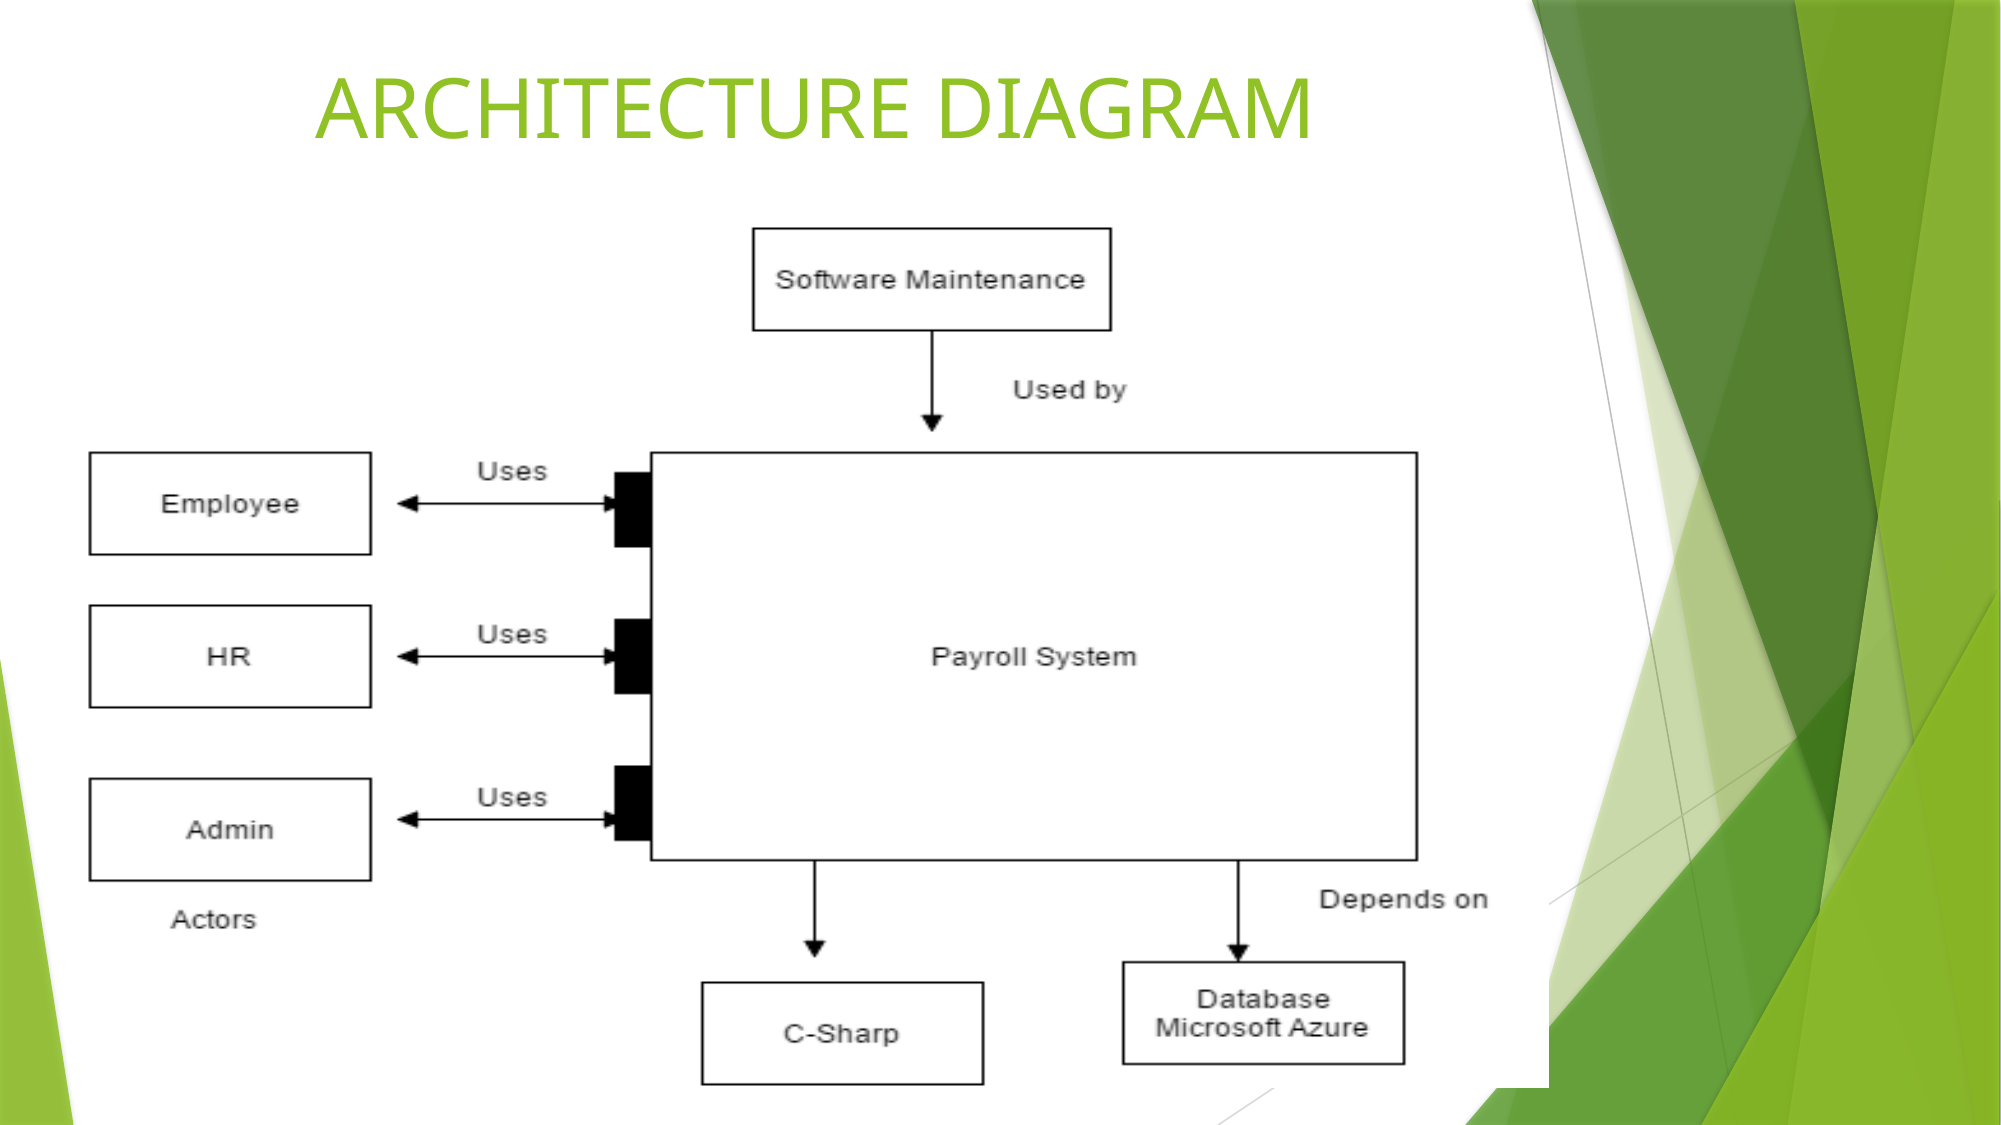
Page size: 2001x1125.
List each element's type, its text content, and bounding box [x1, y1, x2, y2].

title ARCHITECTURE DIAGRAM [111, 47, 1522, 198]
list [87, 225, 1549, 1088]
